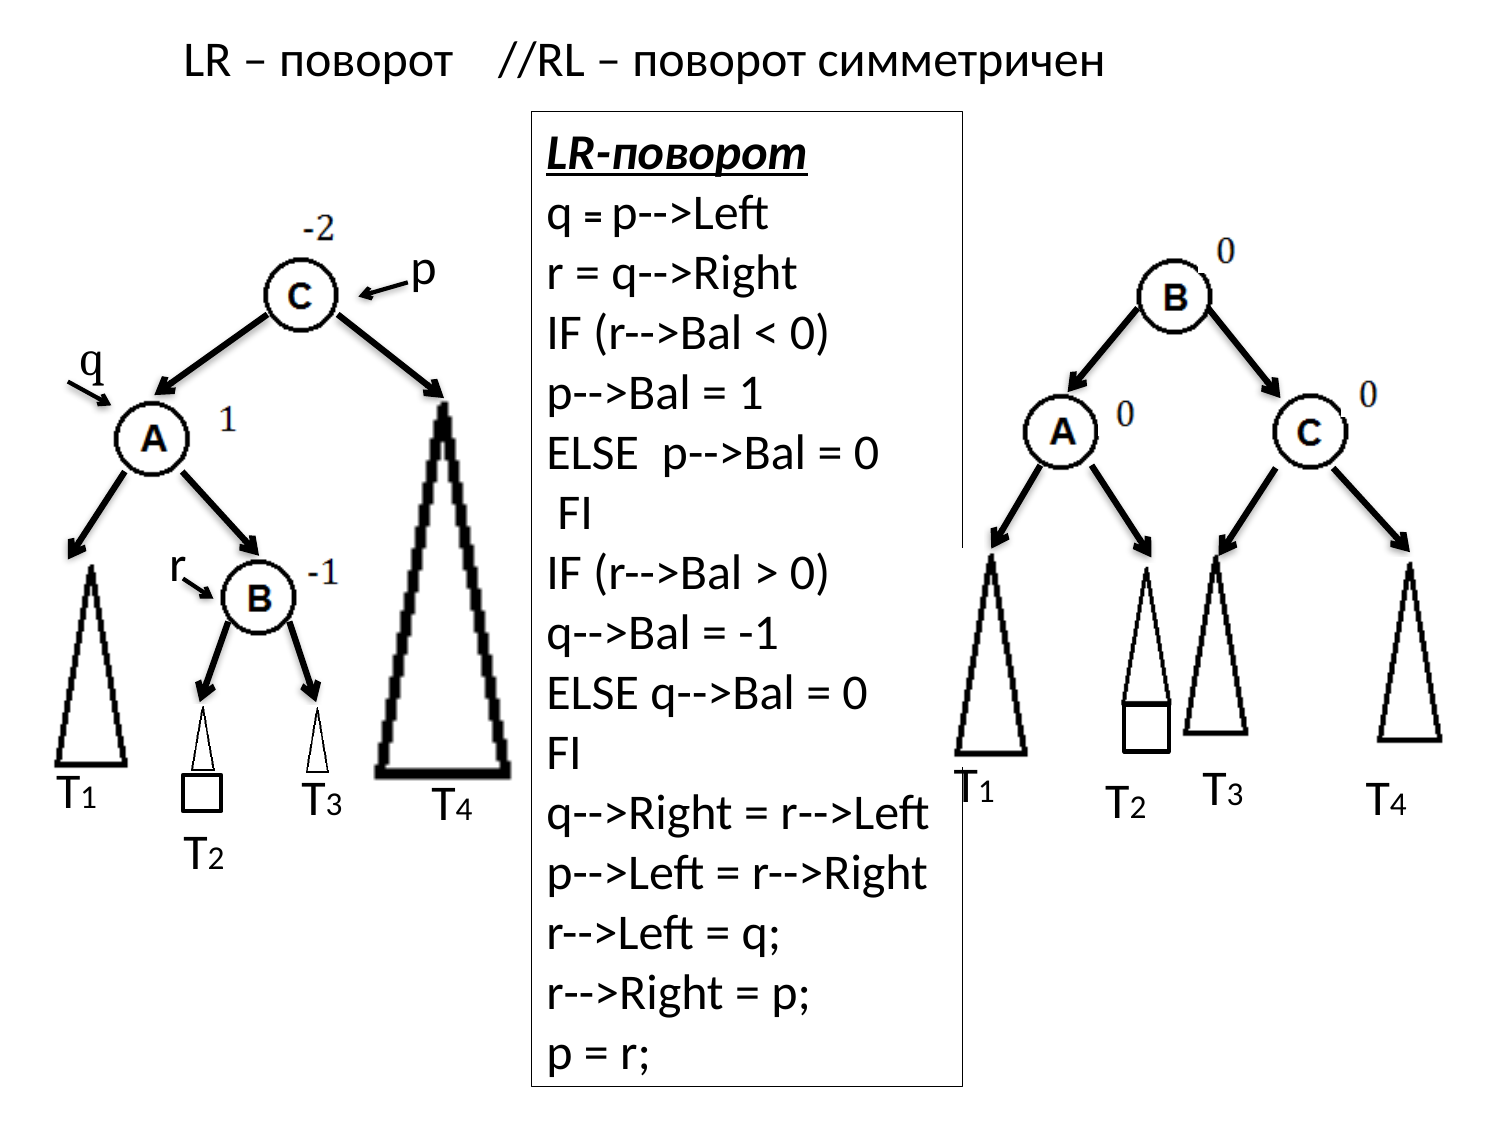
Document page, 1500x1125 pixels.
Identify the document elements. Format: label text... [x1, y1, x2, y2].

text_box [154, 314, 268, 396]
picture [940, 548, 1042, 768]
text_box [1067, 307, 1138, 393]
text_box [358, 282, 409, 297]
picture [1129, 229, 1248, 341]
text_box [1207, 307, 1281, 399]
picture [1268, 373, 1391, 473]
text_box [199, 621, 229, 703]
picture [1020, 388, 1147, 478]
text_box r [154, 523, 208, 599]
picture [41, 559, 142, 779]
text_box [67, 471, 126, 560]
picture [213, 399, 245, 437]
text_box Т1 [938, 774, 1036, 820]
picture [1112, 550, 1261, 746]
text_box q [64, 317, 141, 393]
text_box Т2 [168, 812, 266, 887]
picture [296, 203, 349, 250]
text_box LR – поворот //RL – поворот симметричен [168, 19, 1335, 94]
text_box Т4 [416, 808, 514, 838]
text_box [182, 578, 214, 599]
picture [258, 252, 346, 337]
picture [213, 391, 538, 799]
text_box [1122, 719, 1171, 754]
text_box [1218, 467, 1277, 557]
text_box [289, 621, 317, 703]
text_box Т1 [41, 786, 139, 827]
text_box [67, 381, 112, 406]
text_box Т2 [1090, 760, 1188, 836]
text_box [337, 314, 445, 399]
text_box Т3 [1187, 748, 1285, 824]
text_box Т3 [286, 758, 384, 834]
text_box LR-поворот q = p-->Left r = q-->Right IF (r-->Bal < 0) p-->Bal = 1 ELSE p-->Bal = 0 FI IF (r-->Bal > 0) q-->Bal = -1 ELSE q-->Bal = 0 FI q-->Right = r-->Left p-->Left = r-->Right r-->Left = q; r-->Right = p; p = r; [531, 111, 963, 1087]
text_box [1332, 467, 1411, 553]
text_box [1091, 464, 1152, 558]
text_box p [395, 226, 472, 302]
picture [300, 705, 334, 776]
picture [1365, 556, 1456, 752]
text_box Т4 [1350, 758, 1448, 834]
picture [186, 703, 219, 774]
text_box [181, 775, 223, 812]
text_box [991, 464, 1041, 549]
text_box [181, 471, 260, 556]
picture [111, 394, 198, 485]
